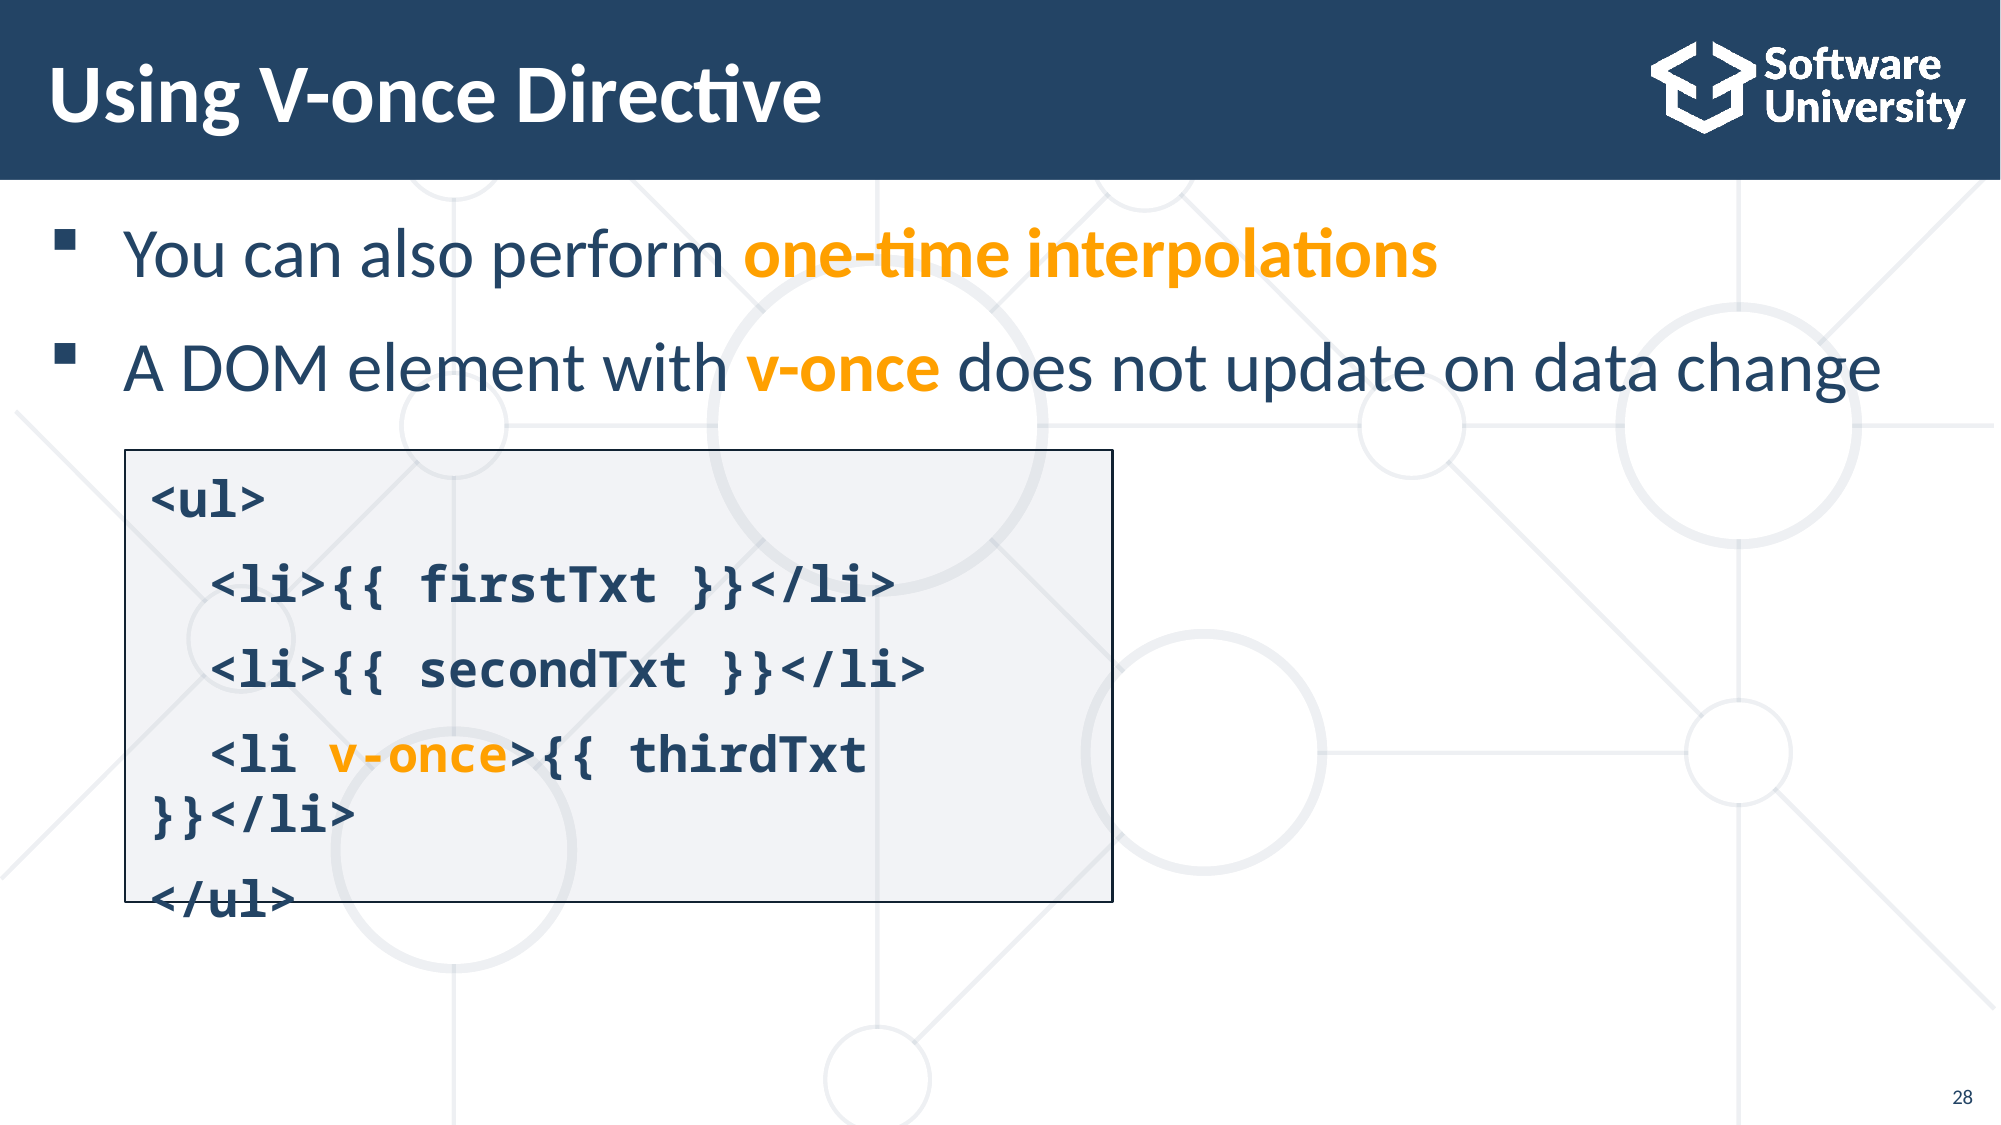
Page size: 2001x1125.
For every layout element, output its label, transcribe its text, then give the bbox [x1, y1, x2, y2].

title Using V-once Directive [31, 16, 1625, 162]
list You can also perform one-time interpolations A DOM element with v-once does not update on data change [31, 196, 1969, 1109]
text_box 28 [1927, 1067, 1989, 1117]
picture [1651, 41, 1966, 134]
